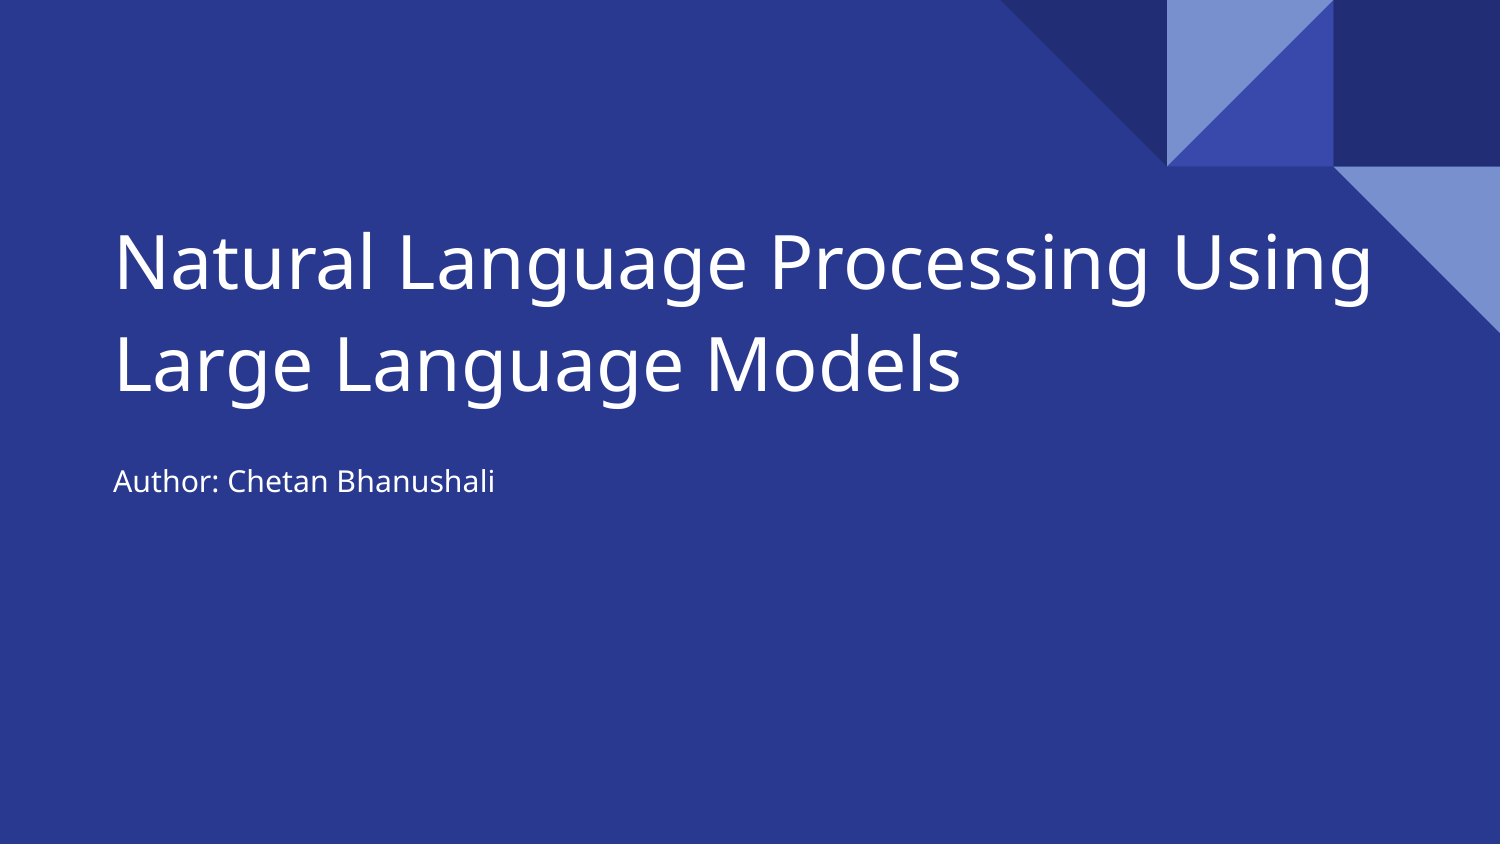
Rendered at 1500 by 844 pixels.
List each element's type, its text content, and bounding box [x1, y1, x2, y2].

subtitle Author: Chetan Bhanushali [98, 445, 1447, 517]
title Natural Language Processing Using Large Language Models [98, 192, 1447, 429]
